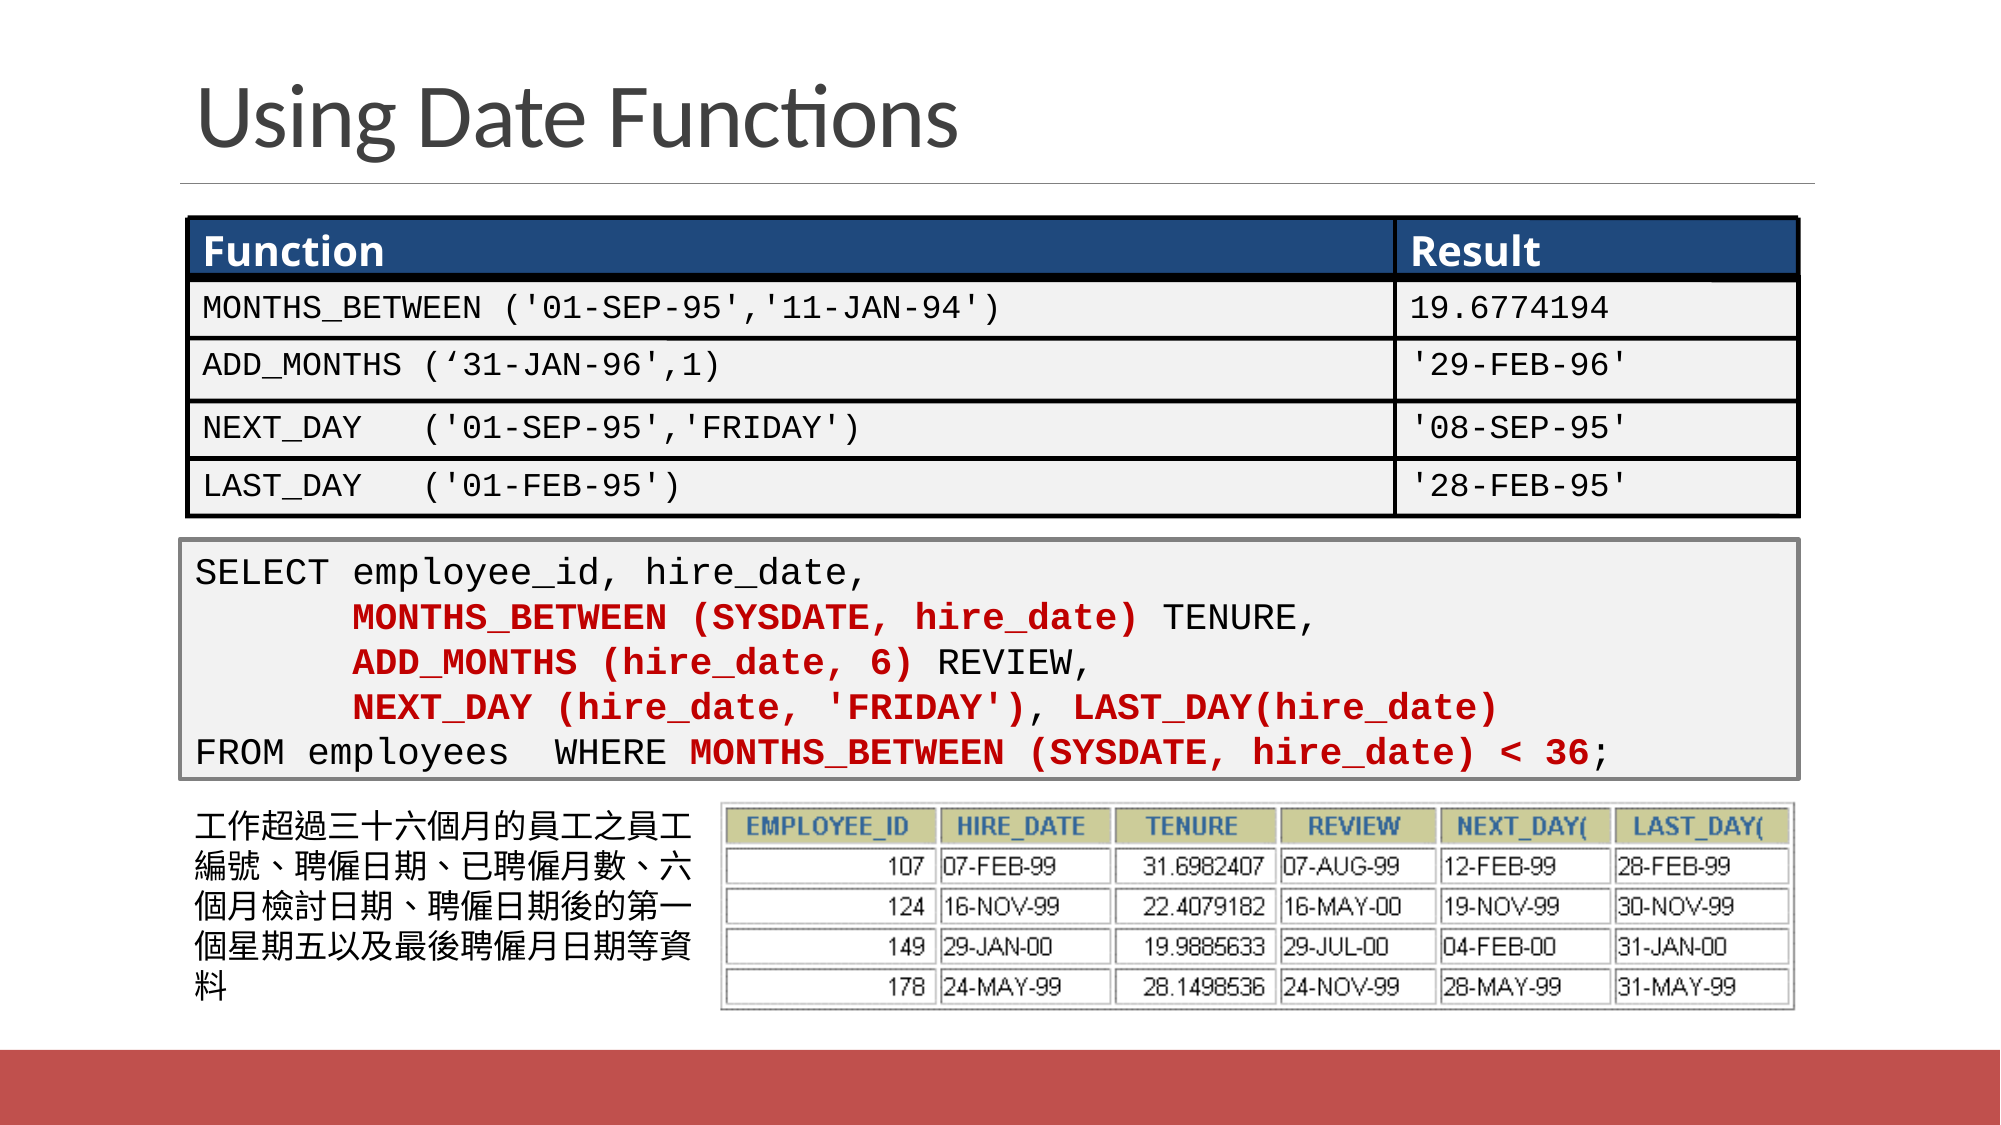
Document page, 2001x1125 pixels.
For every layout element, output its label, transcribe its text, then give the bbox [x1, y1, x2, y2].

text_box Function [188, 218, 1395, 277]
text_box '28-FEB-95' [1396, 459, 1798, 516]
text_box NEXT_DAY ('01-SEP-95','FRIDAY') [188, 401, 1395, 458]
text_box SELECT employee_id, hire_date, MONTHS_BETWEEN (SYSDATE, hire_date) TENURE, ADD_MONTHS (hire_date, 6) REVIEW, NEXT_DAY (hire_date, 'FRIDAY'), LAST_DAY(hire_date) FROM employees WHERE MONTHS_BETWEEN (SYSDATE, hire_date) < 36; [180, 539, 1799, 779]
text_box LAST_DAY ('01-FEB-95') [188, 459, 1395, 516]
text_box 工作超過三十六個月的員工之員工編號、聘僱日期、已聘僱月數、六個月檢討日期、聘僱日期後的第一個星期五以及最後聘僱月日期等資料 [180, 797, 718, 1013]
title Using Date Functions [180, 47, 1830, 174]
text_box ADD_MONTHS (‘31-JAN-96',1) [188, 339, 1395, 400]
text_box MONTHS_BETWEEN ('01-SEP-95','11-JAN-94') [188, 278, 1395, 338]
text_box Result [1396, 218, 1798, 277]
picture [719, 797, 1799, 1018]
text_box '08-SEP-95' [1396, 401, 1798, 458]
text_box '29-FEB-96' [1396, 339, 1798, 400]
text_box 19.6774194 [1396, 278, 1798, 338]
